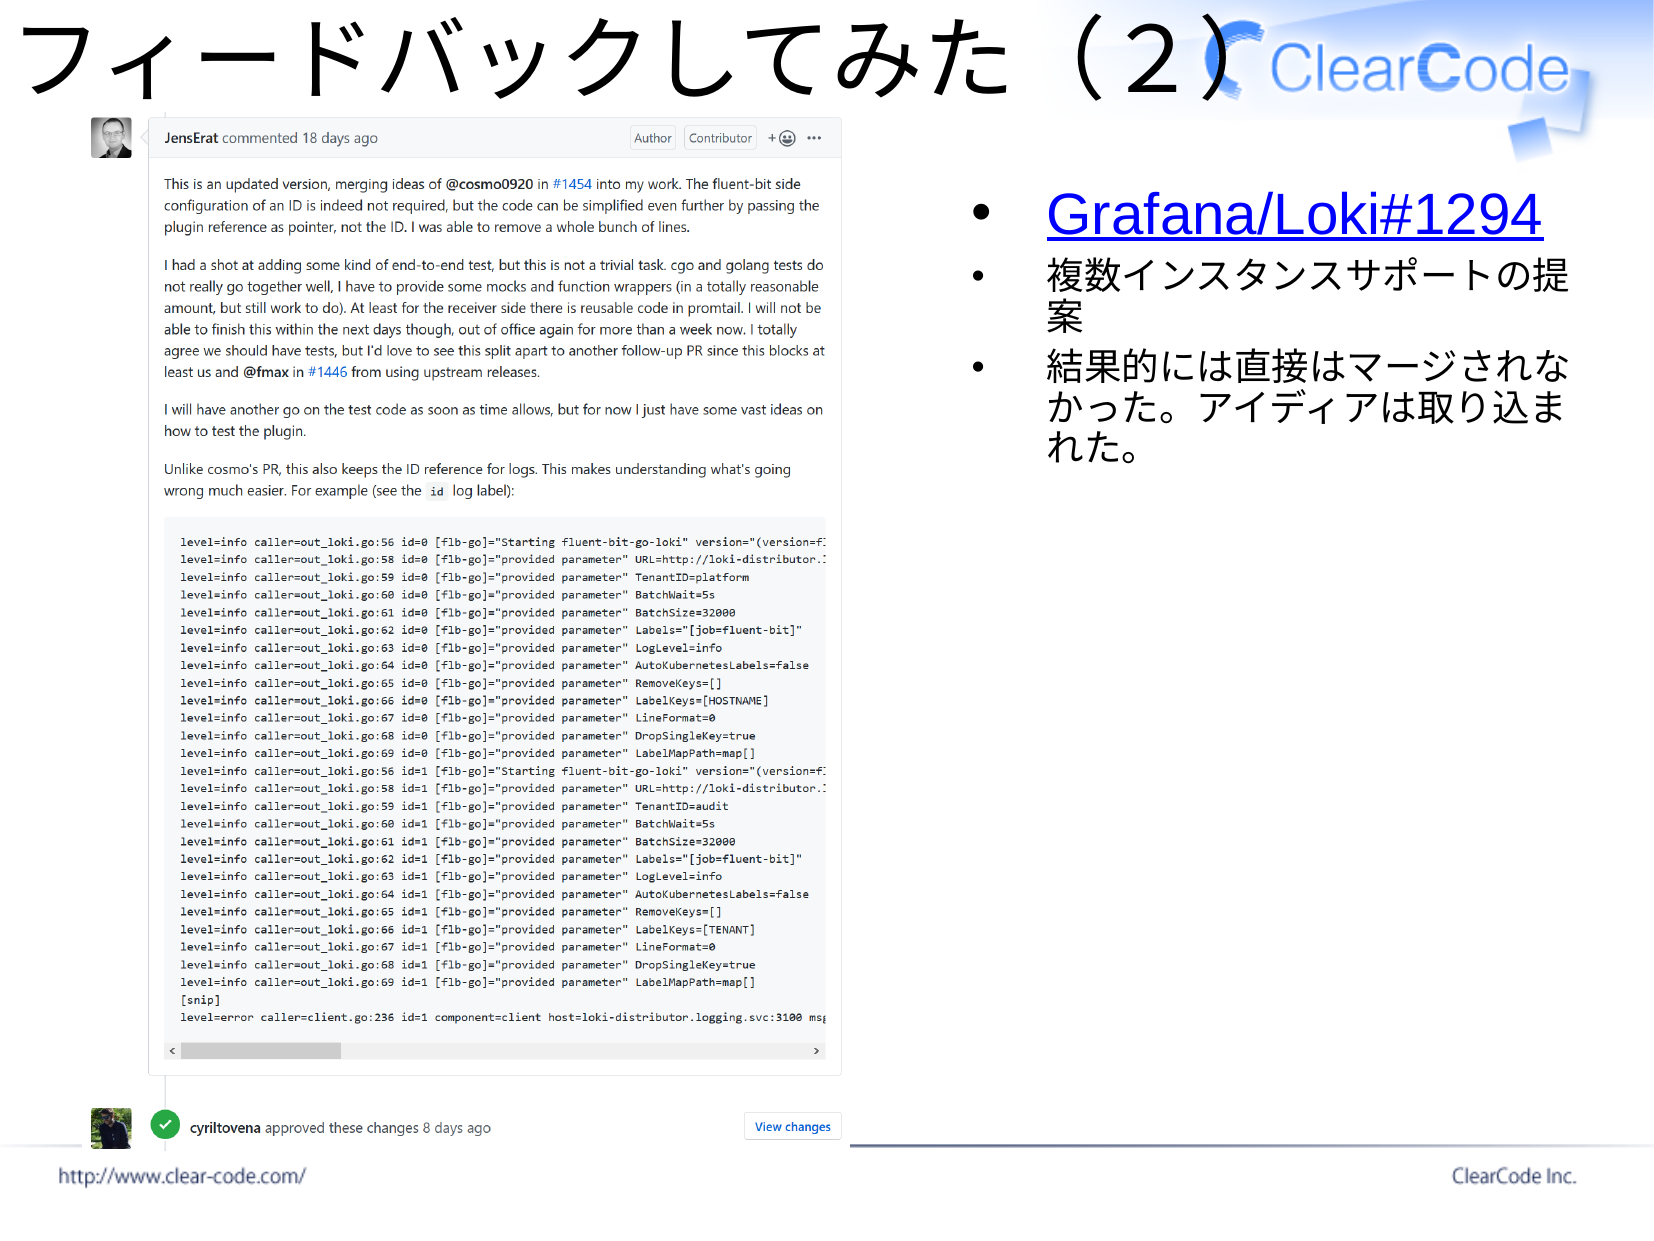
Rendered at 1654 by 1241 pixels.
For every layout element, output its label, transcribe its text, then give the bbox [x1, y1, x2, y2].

subtitle Grafana/Loki#1294 複数インスタンスサポートの提案 結果的には直接はマージされなかった。アイディアは取り込まれた。 [971, 186, 1578, 483]
picture [0, 0, 1654, 1240]
title フィードバックしてみた（２） [10, 12, 1499, 113]
